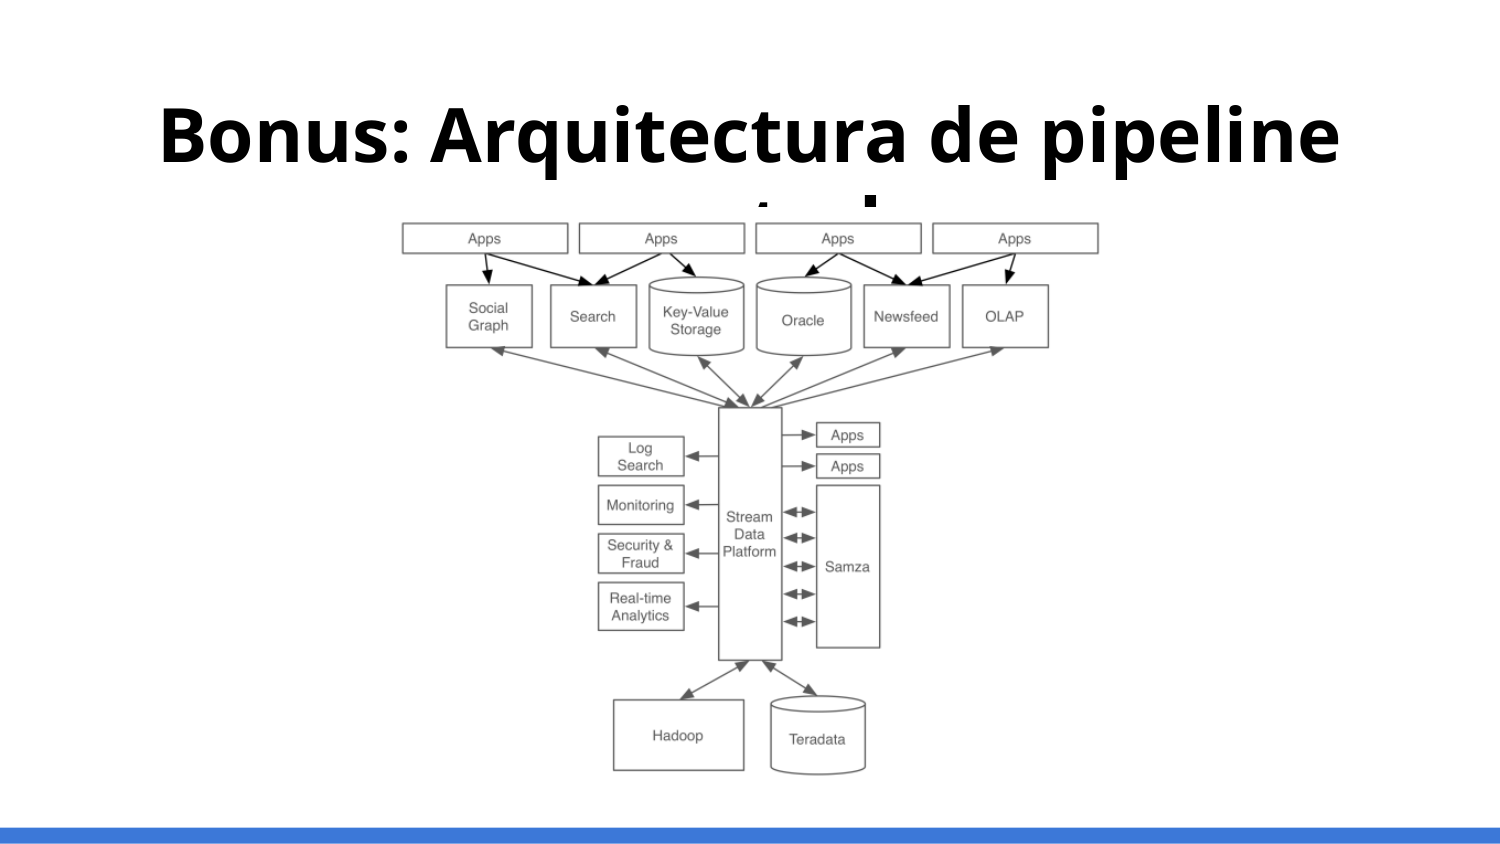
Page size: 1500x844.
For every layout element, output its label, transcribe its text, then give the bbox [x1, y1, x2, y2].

picture [385, 207, 1115, 791]
title Bonus: Arquitectura de pipeline central [51, 72, 1449, 189]
